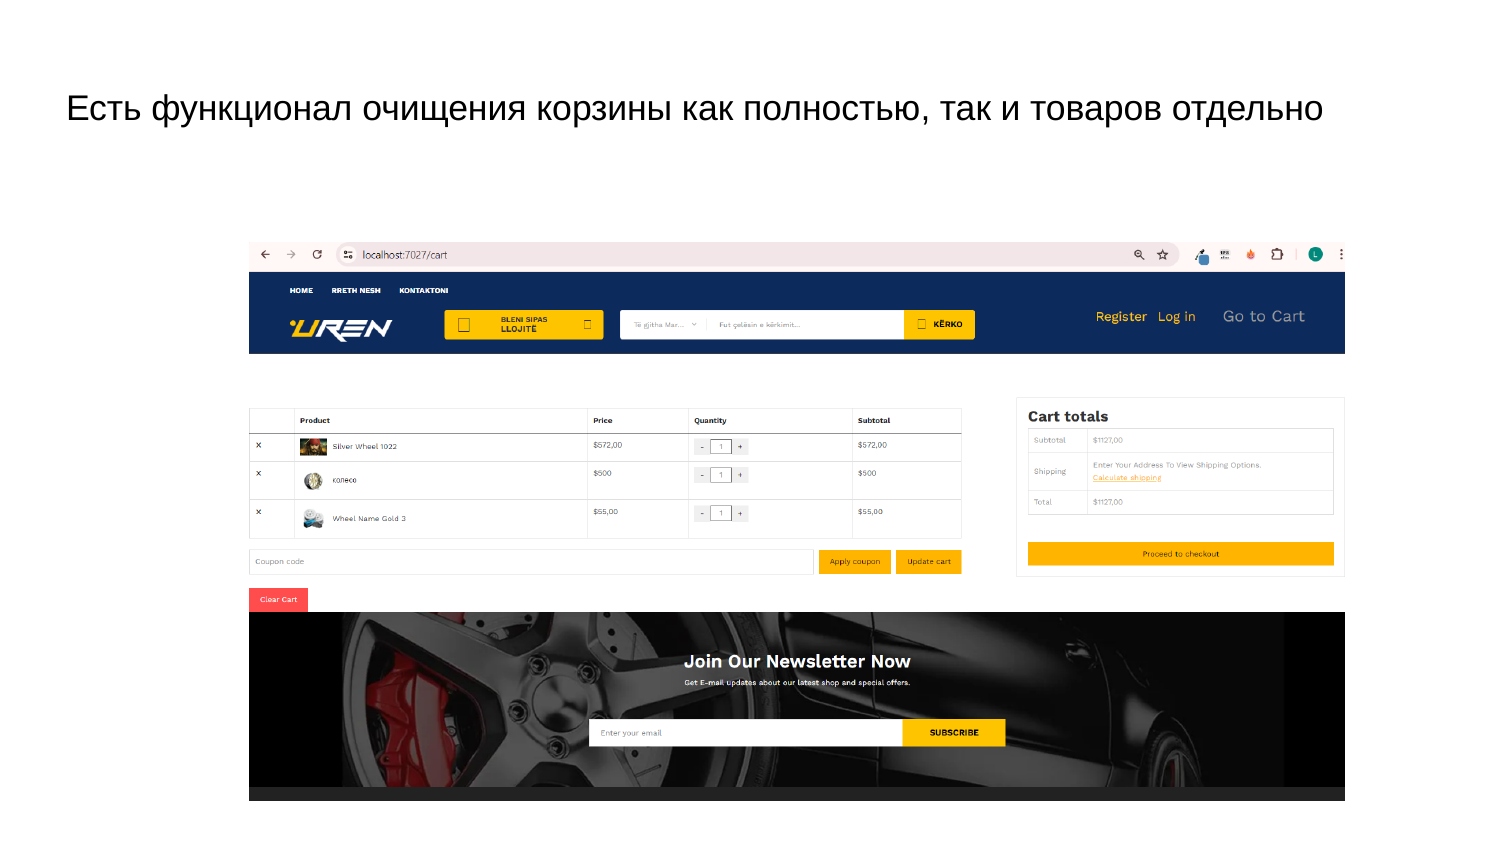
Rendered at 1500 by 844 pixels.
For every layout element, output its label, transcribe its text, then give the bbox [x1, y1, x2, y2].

title Есть функционал очищения корзины как полностью, так и товаров отдельно [51, 72, 1449, 167]
picture [249, 242, 1345, 802]
